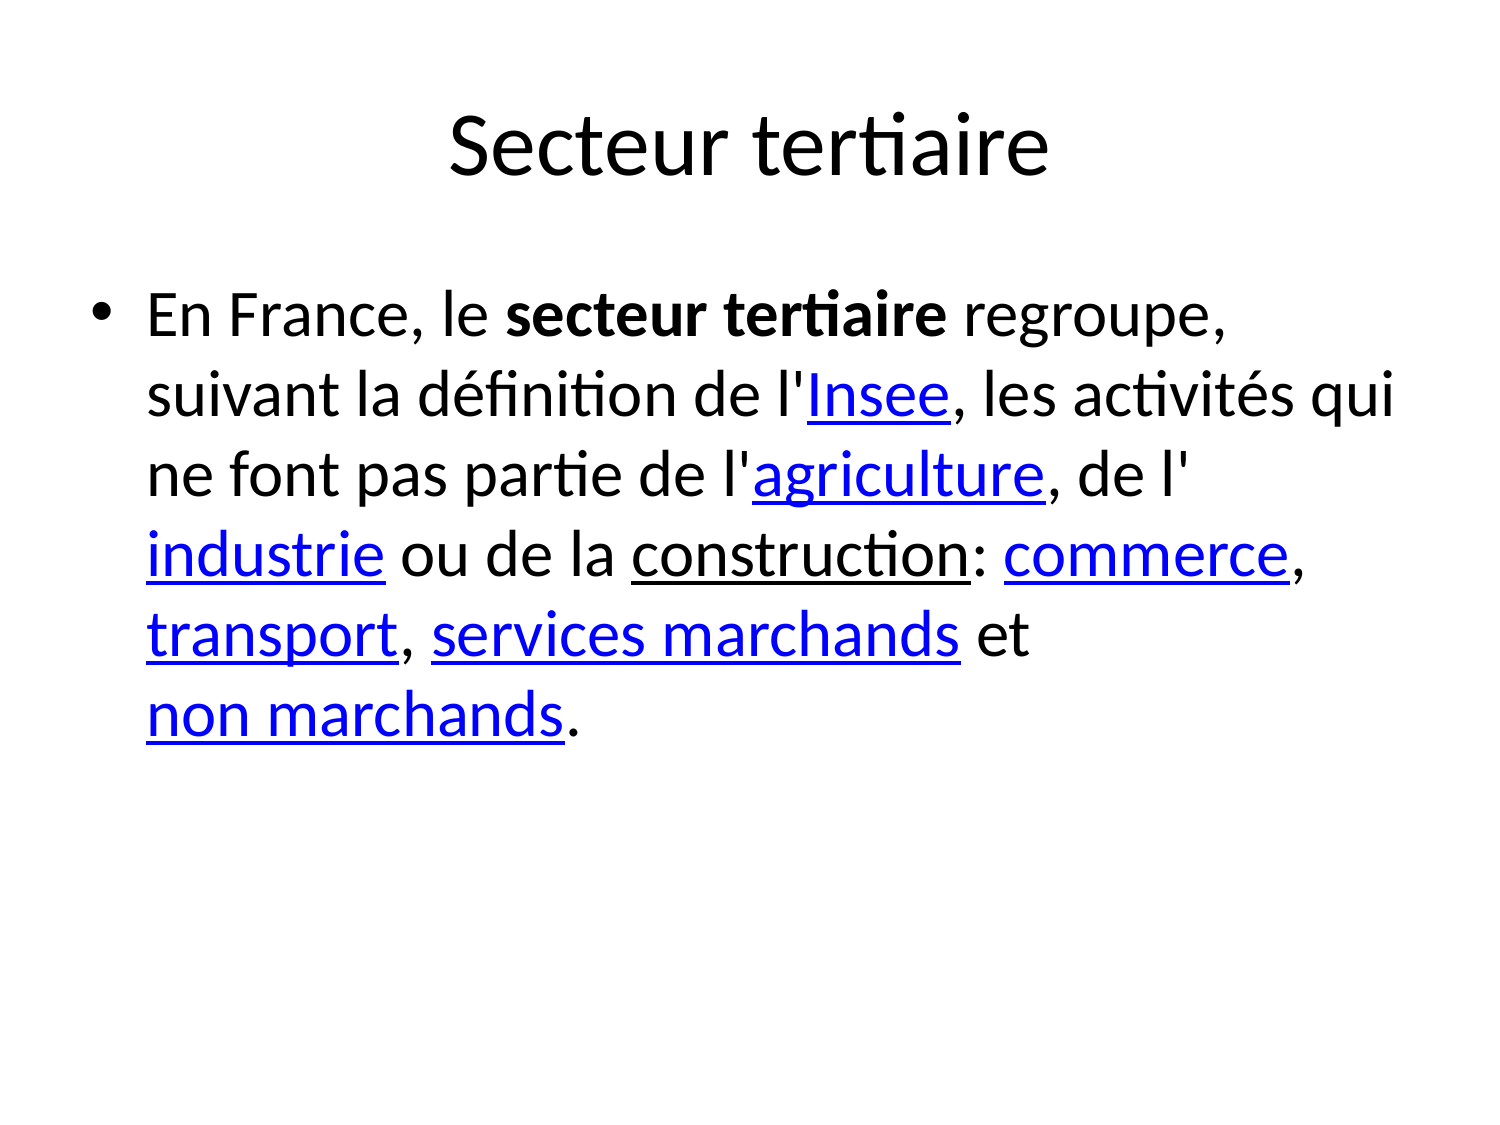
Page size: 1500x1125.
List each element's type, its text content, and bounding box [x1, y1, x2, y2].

title Secteur tertiaire [75, 45, 1425, 233]
list En France, le secteur tertiaire regroupe, suivant la définition de l'Insee, les activités qui ne font pas partie de l'agriculture, de l'industrie ou de la construction: commerce, transport, services marchands et non marchands. [75, 262, 1425, 1005]
